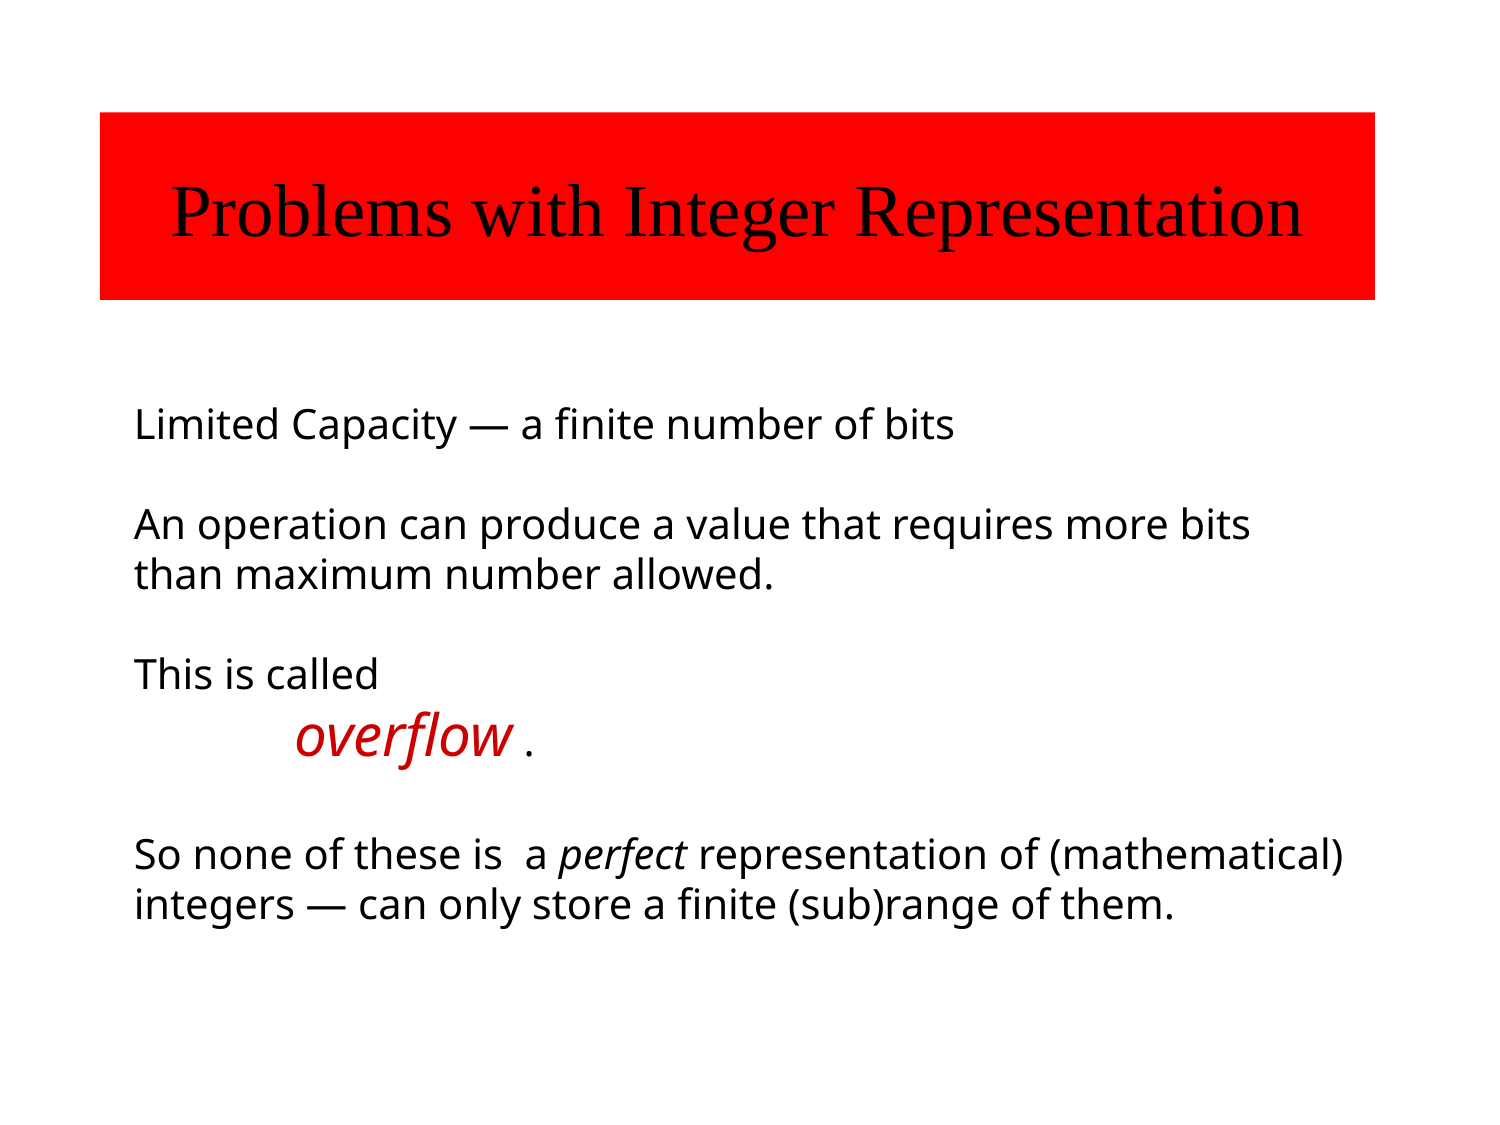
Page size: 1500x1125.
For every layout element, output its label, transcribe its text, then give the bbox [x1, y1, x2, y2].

title Problems with Integer Representation [99, 112, 1376, 301]
text_box Limited Capacity — a finite number of bits An operation can produce a value that requires more bits than maximum number allowed. This is called overflow . So none of these is a perfect representation of (mathematical) integers — can only store a finite (sub)range of them. [118, 390, 1369, 935]
